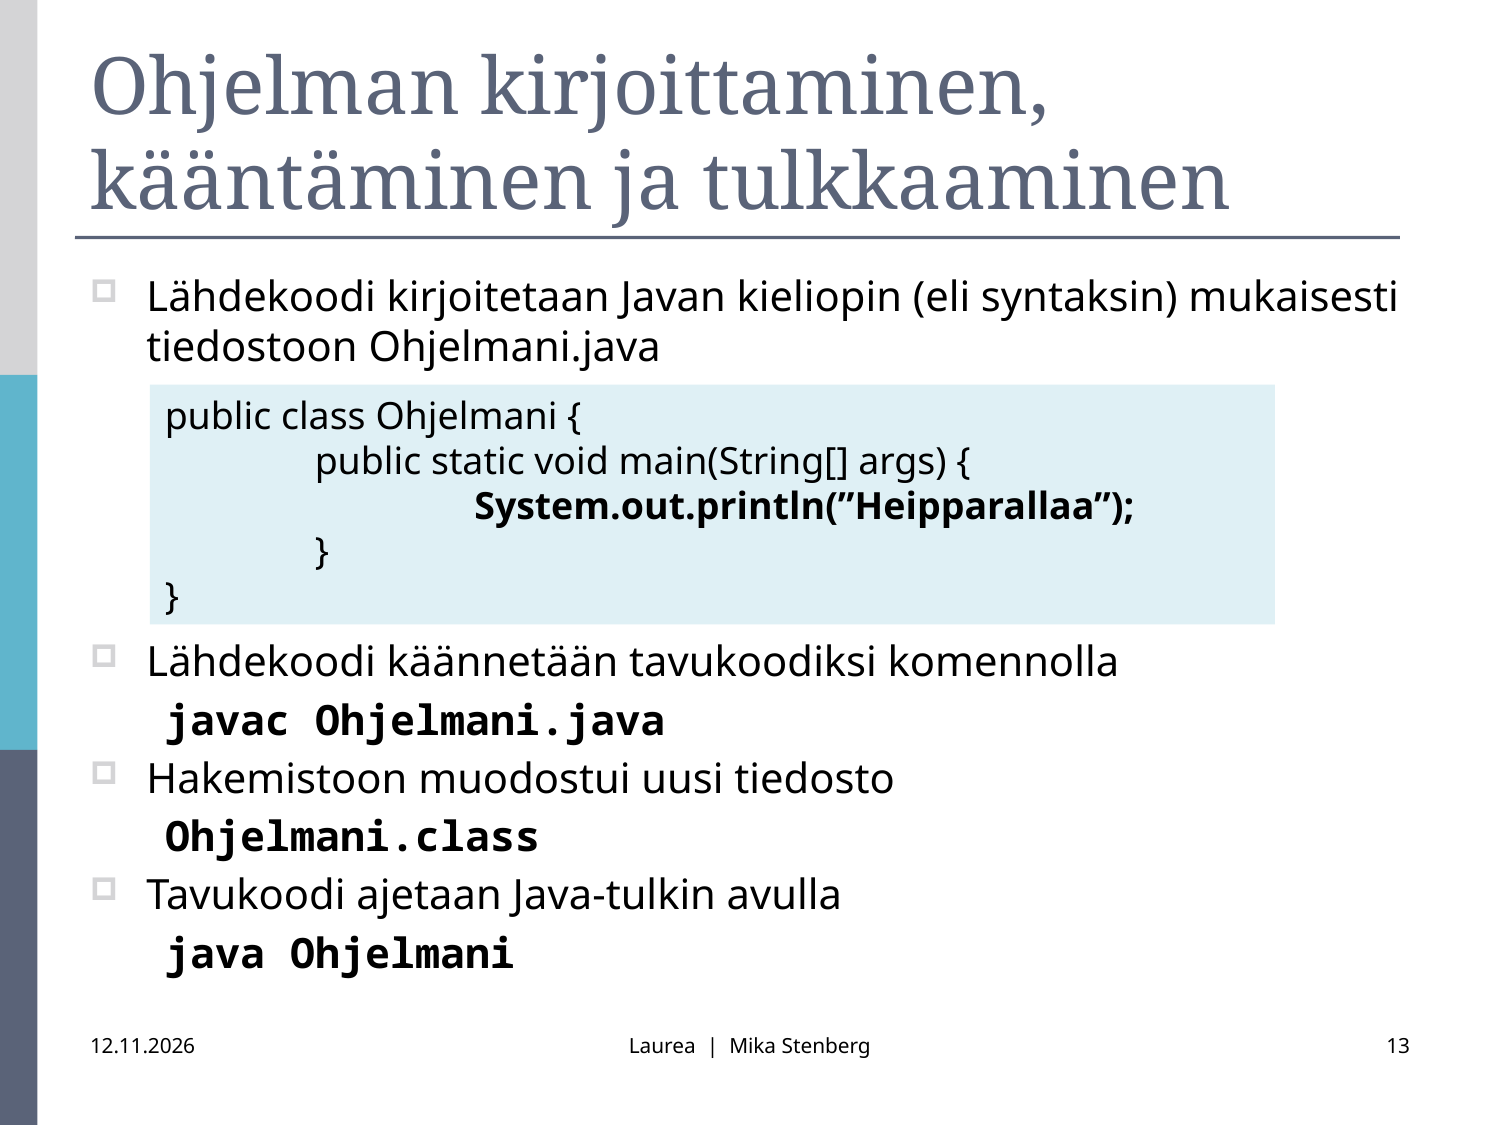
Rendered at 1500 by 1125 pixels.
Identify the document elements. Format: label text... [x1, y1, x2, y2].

list Lähdekoodi kirjoitetaan Javan kieliopin (eli syntaksin) mukaisesti tiedostoon Ohjelmani.java Lähdekoodi käännetään tavukoodiksi komennolla javac Ohjelmani.java Hakemistoon muodostui uusi tiedosto Ohjelmani.class Tavukoodi ajetaan Java-tulkin avulla java Ohjelmani [74, 262, 1426, 1006]
text_box public class Ohjelmani { public static void main(String[] args) { System.out.println(”Heipparallaa”); } } [149, 384, 1275, 625]
title Ohjelman kirjoittaminen, kääntäminen ja tulkkaaminen [74, 45, 1426, 233]
footer Laurea | Mika Stenberg [512, 1024, 988, 1101]
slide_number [74, 1024, 426, 1101]
slide_number 13 [1074, 1024, 1426, 1101]
